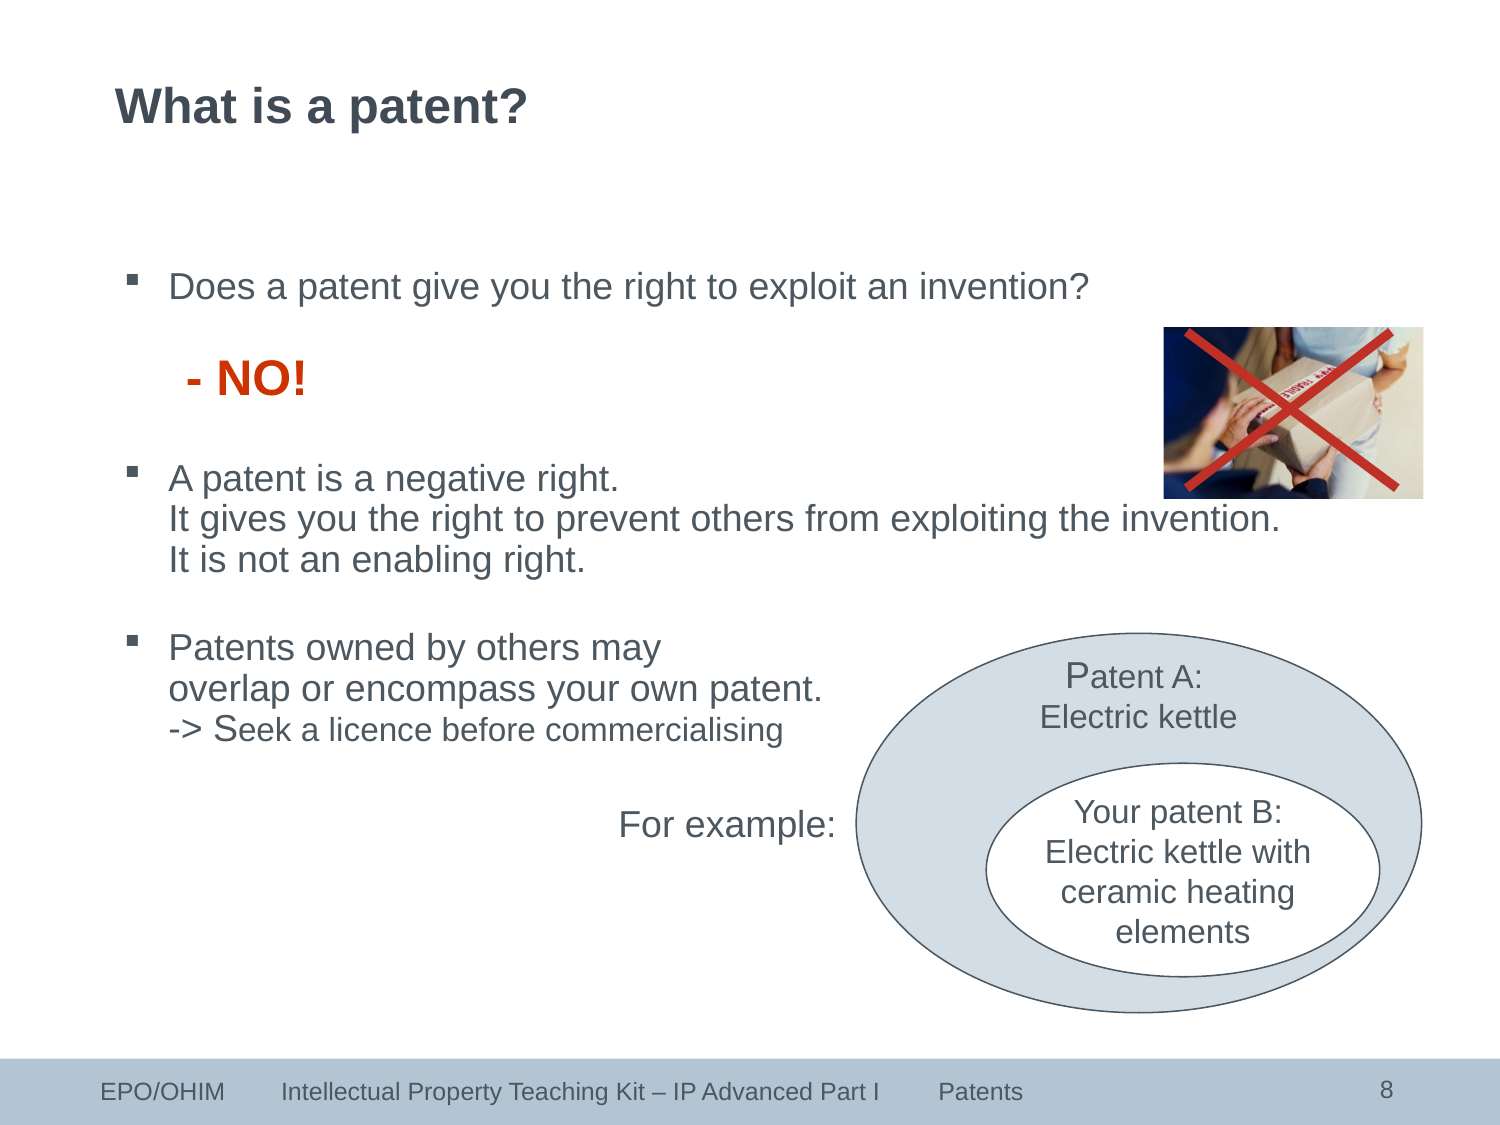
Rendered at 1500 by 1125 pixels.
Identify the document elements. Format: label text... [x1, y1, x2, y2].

text_box Patent A: Electric kettle [856, 633, 1422, 1013]
list Does a patent give you the right to exploit an invention? A patent is a negative right. It gives you the right to prevent others from exploiting the invention. It is not an enabling right. Patents owned by others may overlap or encompass your own patent. -> Seek a licence before commercialising For example: [123, 267, 1459, 917]
slide_number 8 [1269, 1070, 1394, 1107]
footer EPO/OHIM Intellectual Property Teaching Kit – IP Advanced Part I Patents [100, 1074, 1140, 1125]
text_box - NO! [171, 337, 324, 413]
text_box What is a patent? [100, 66, 1400, 144]
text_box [1163, 327, 1424, 499]
text_box Your patent B: Electric kettle with ceramic heating elements [986, 763, 1380, 977]
text_box [1074, 1024, 1388, 1100]
